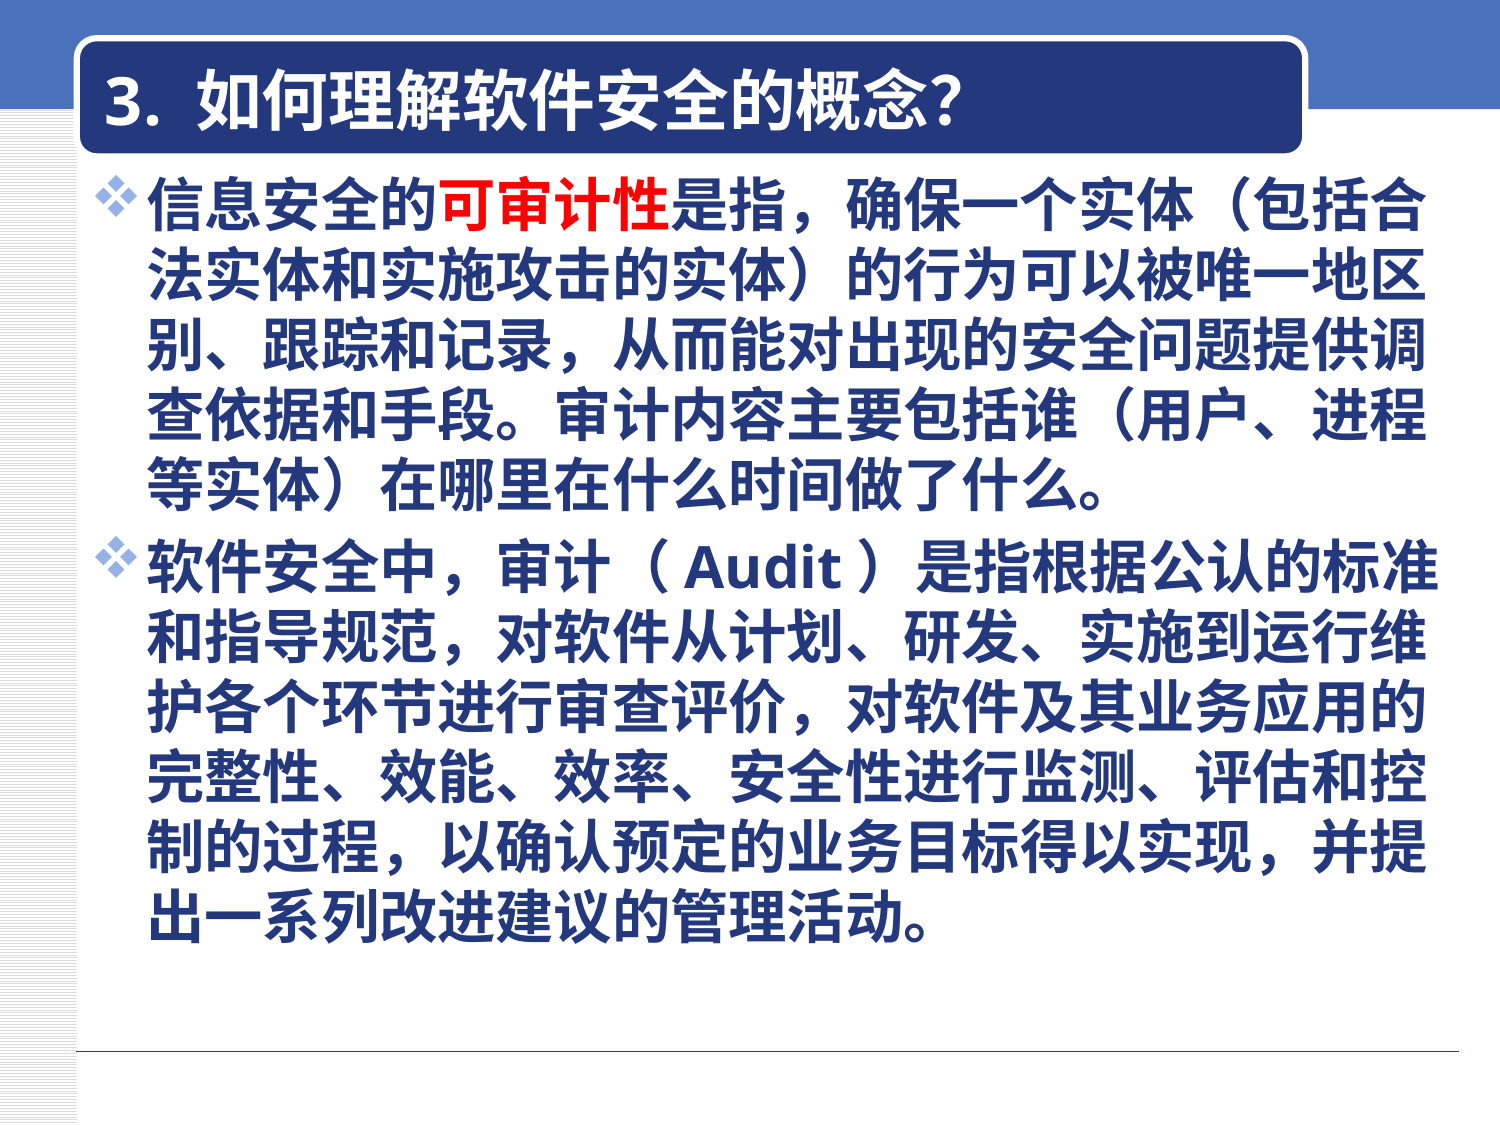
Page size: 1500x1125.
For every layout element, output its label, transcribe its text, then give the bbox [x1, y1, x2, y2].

title 3. 如何理解软件安全的概念？ [89, 52, 1317, 145]
list 信息安全的可审计性是指，确保一个实体（包括合法实体和实施攻击的实体）的行为可以被唯一地区别、跟踪和记录，从而能对出现的安全问题提供调查依据和手段。审计内容主要包括谁（用户、进程等实体）在哪里在什么时间做了什么。 软件安全中，审计（Audit）是指根据公认的标准和指导规范，对软件从计划、研发、实施到运行维护各个环节进行审查评价，对软件及其业务应用的完整性、效能、效率、安全性进行监测、评估和控制的过程，以确认预定的业务目标得以实现，并提出一系列改进建议的管理活动。 [75, 160, 1459, 908]
